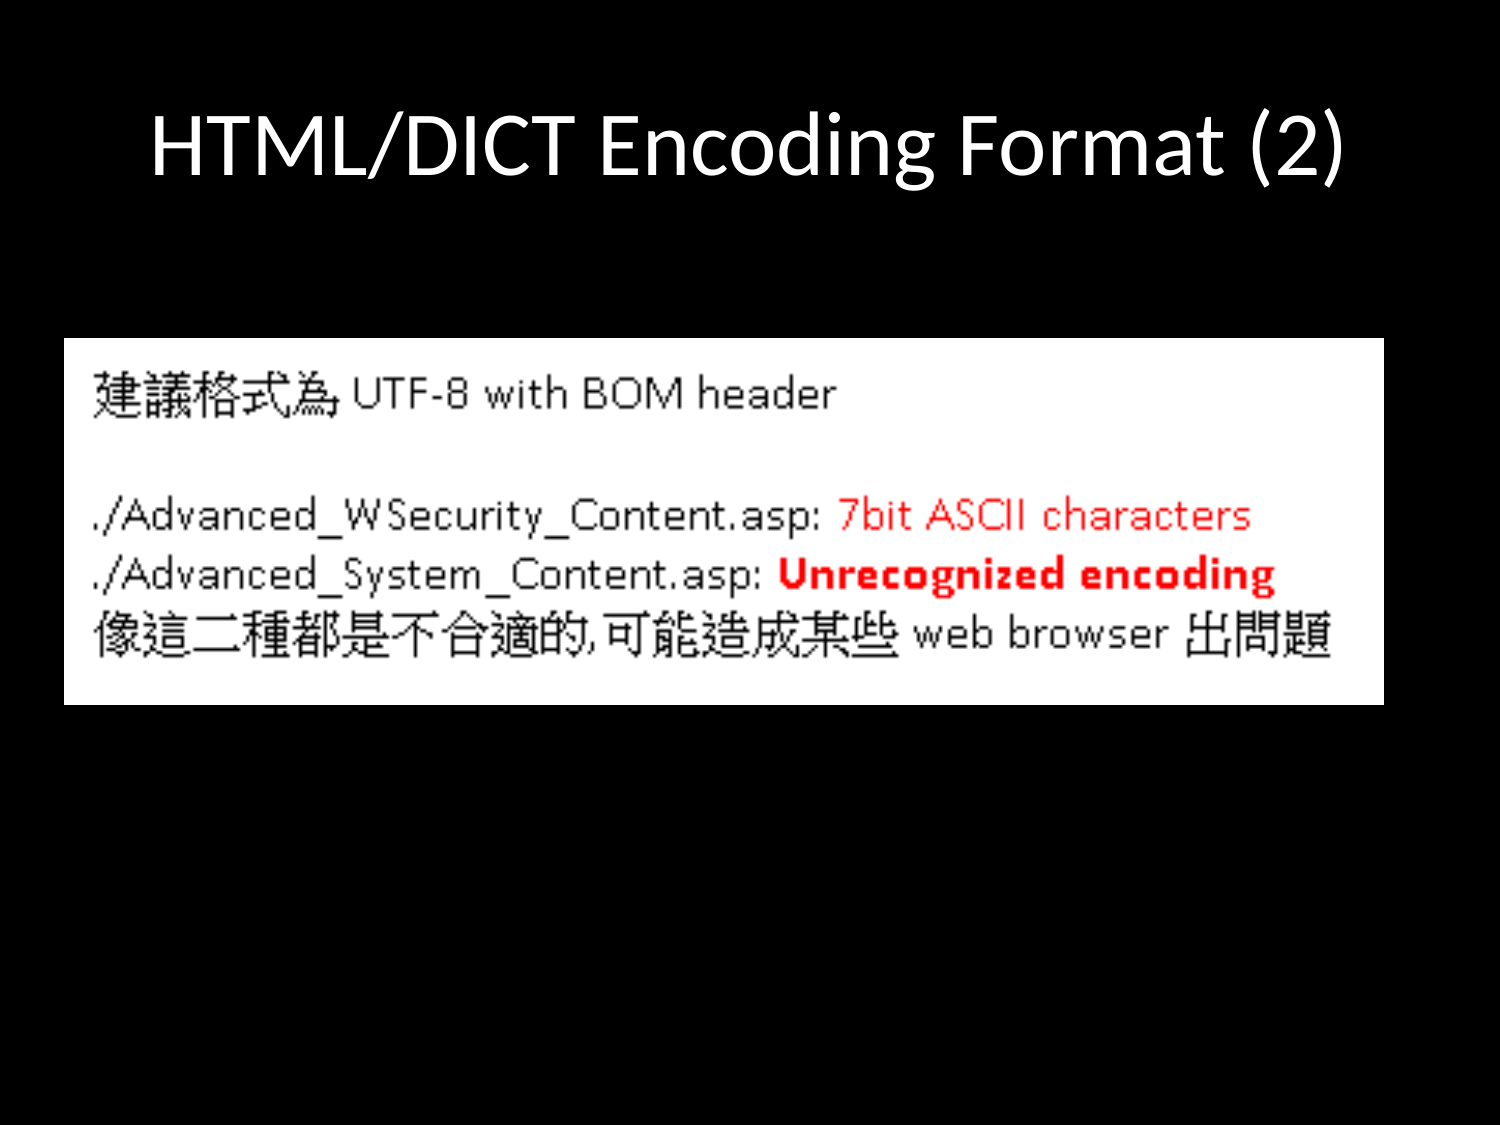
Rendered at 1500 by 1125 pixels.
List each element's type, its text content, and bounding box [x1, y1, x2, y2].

picture [64, 337, 1384, 705]
title HTML/DICT Encoding Format (2) [75, 45, 1425, 233]
